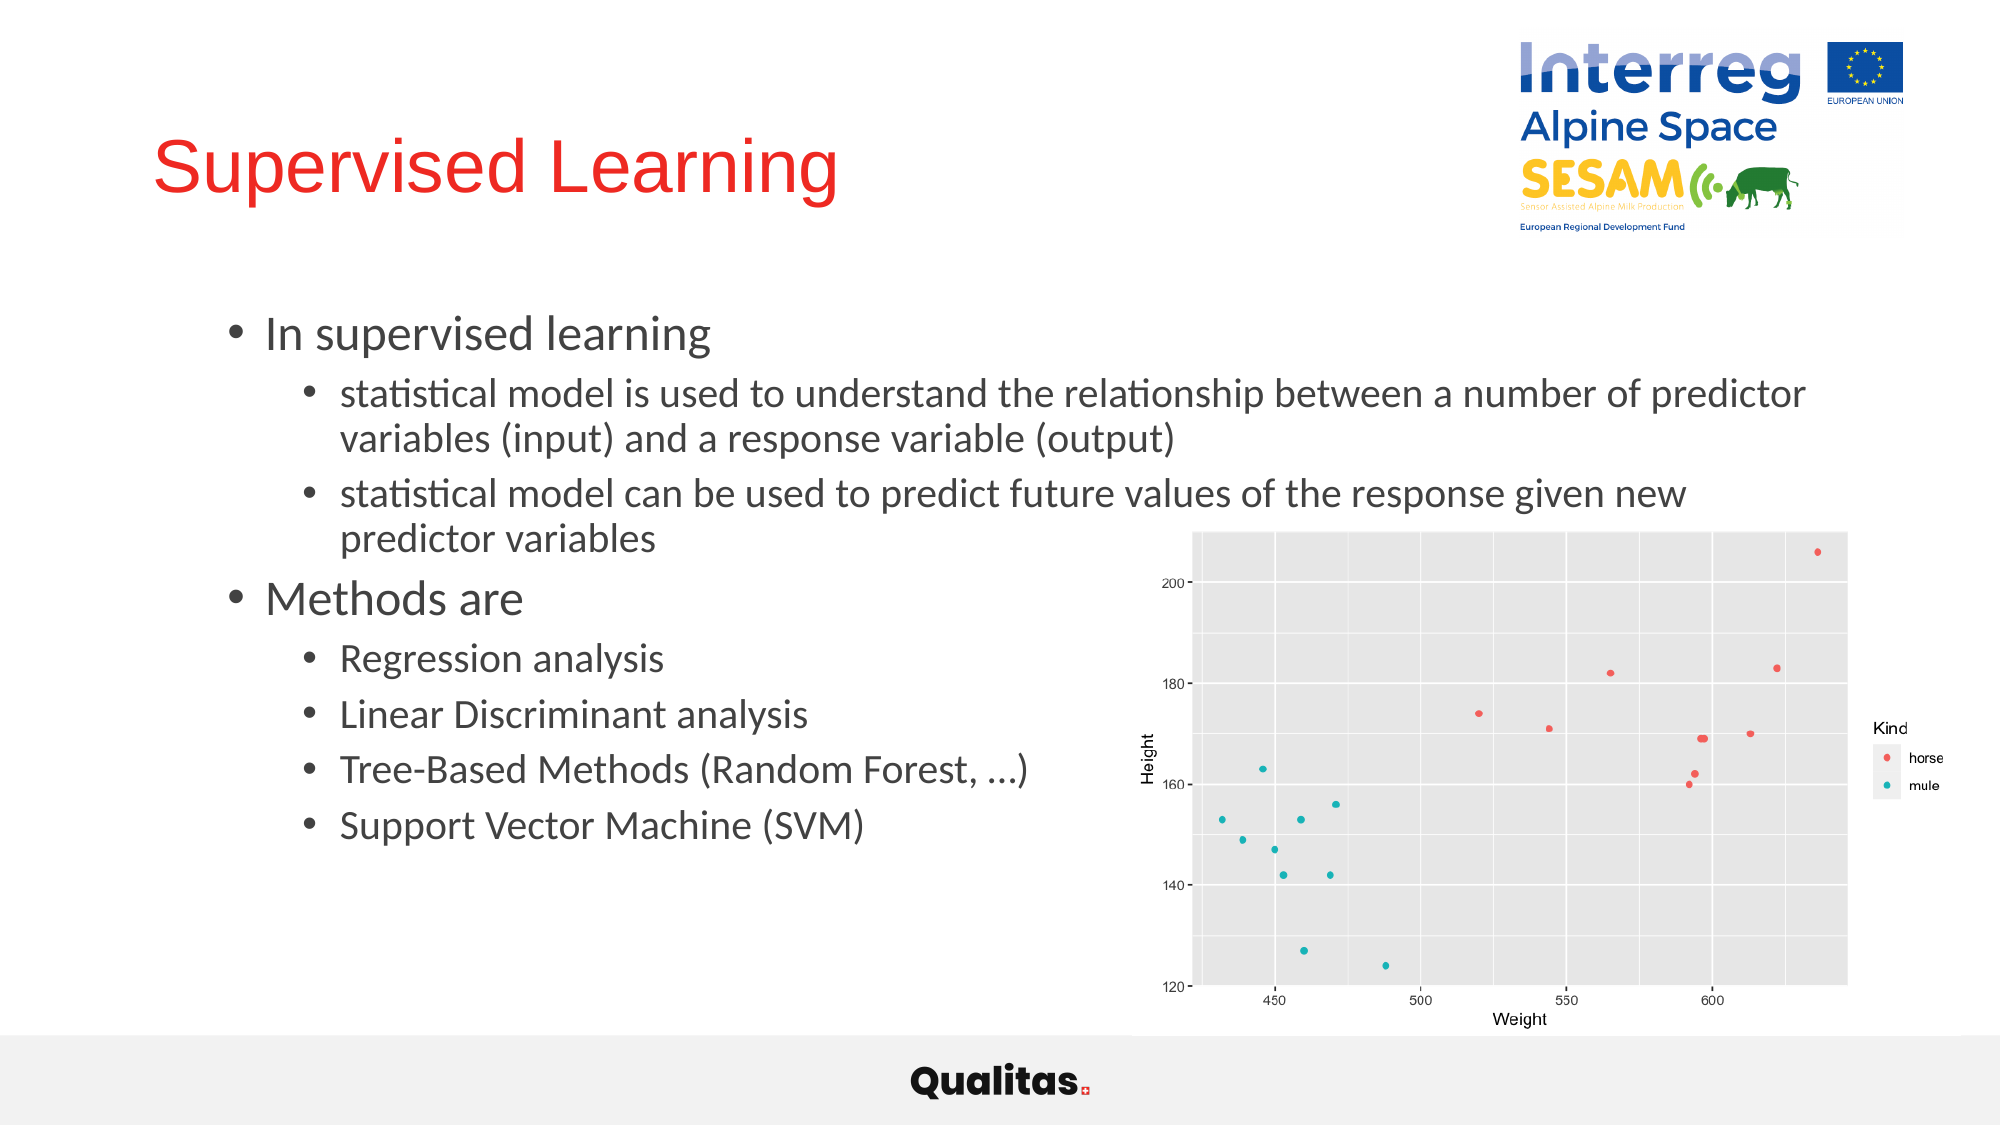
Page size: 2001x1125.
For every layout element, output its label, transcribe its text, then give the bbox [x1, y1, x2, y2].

picture [910, 1062, 1090, 1100]
picture [1519, 27, 1905, 238]
title Supervised Learning [137, 59, 1863, 278]
list In supervised learning statistical model is used to understand the relationship between a number of predictor variables (input) and a response variable (output) statistical model can be used to predict future values of the response given new predictor variables Methods are Regression analysis Linear Discriminant analysis Tree-Based Methods (Random Forest, …) Support Vector Machine (SVM) [137, 299, 1863, 1014]
picture [1132, 523, 1961, 1036]
